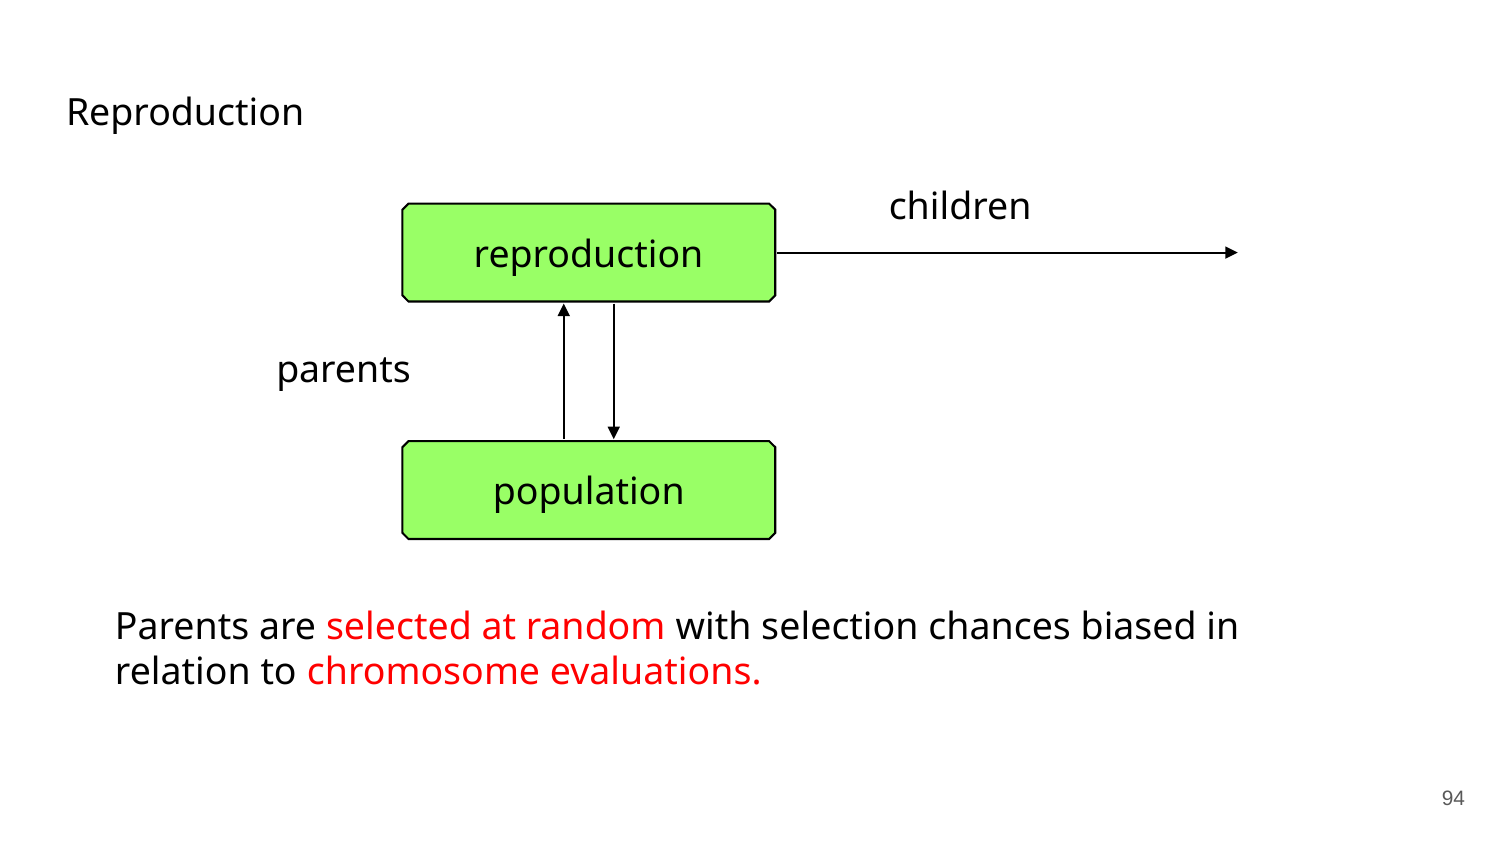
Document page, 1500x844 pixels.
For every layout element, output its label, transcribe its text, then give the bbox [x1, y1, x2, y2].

text_box population [402, 441, 776, 539]
slide_number ‹#› [1389, 764, 1480, 830]
text_box Parents are selected at random with selection chances biased in relation to chromosome evaluations. [100, 595, 1400, 700]
title Reproduction [51, 72, 1449, 167]
text_box parents [261, 337, 442, 398]
text_box children [873, 175, 1071, 235]
text_box reproduction [402, 203, 776, 302]
